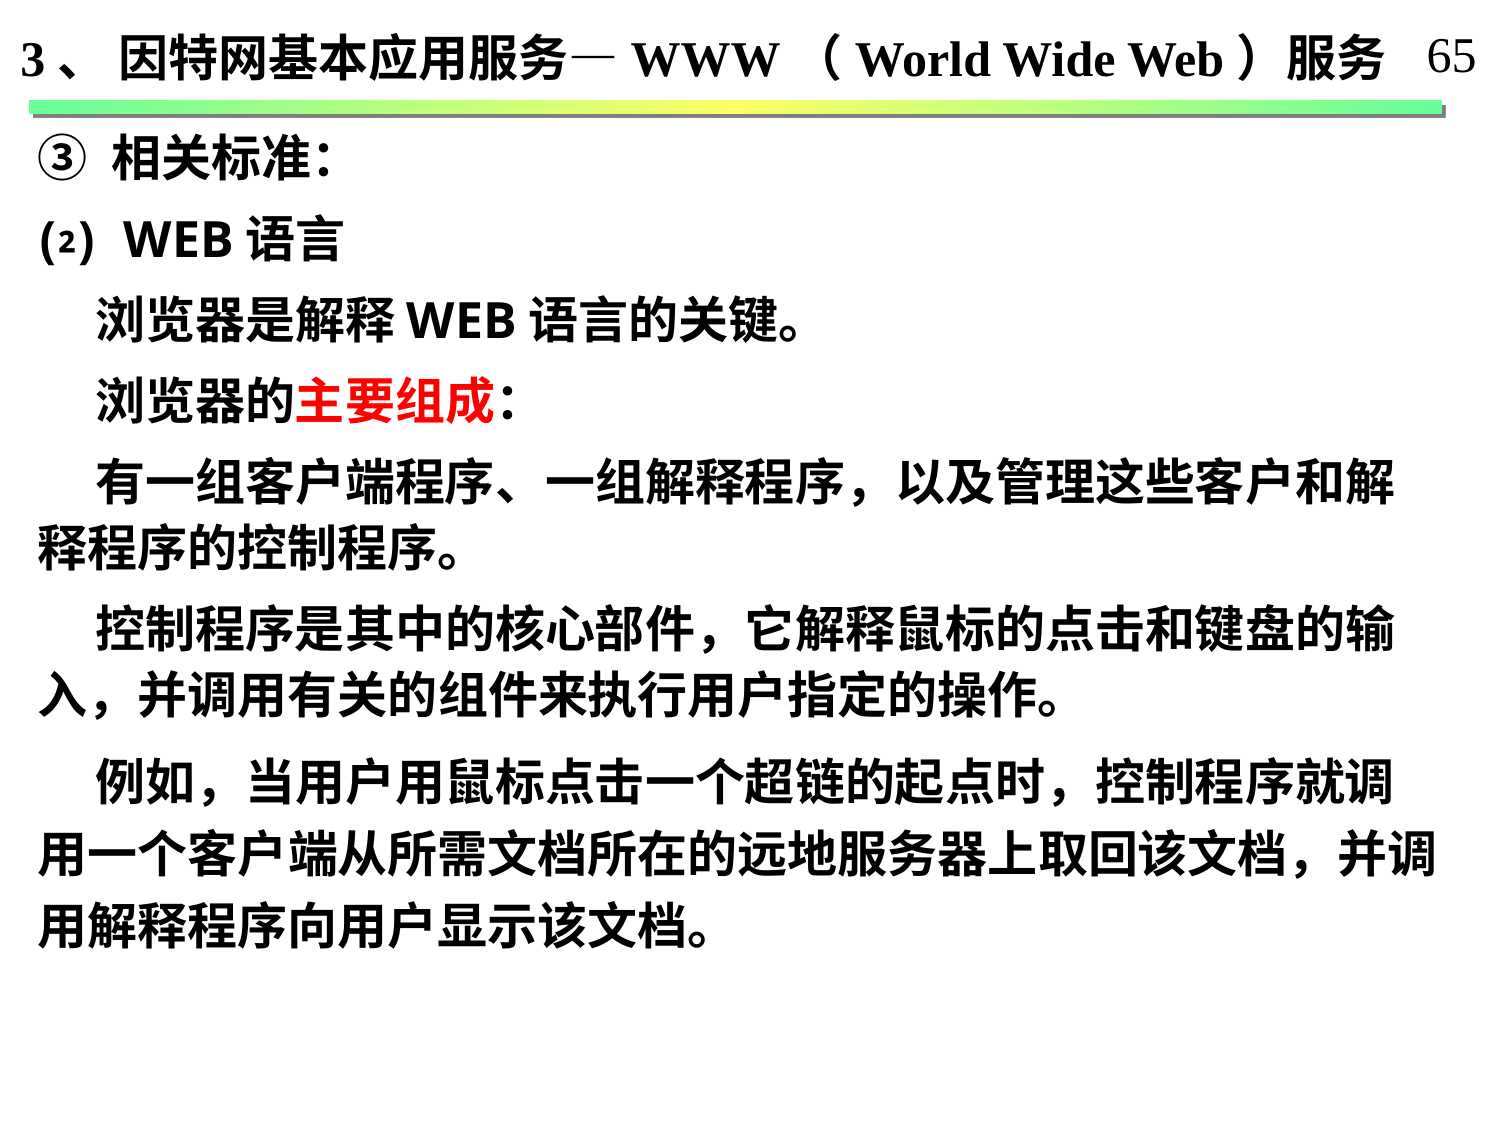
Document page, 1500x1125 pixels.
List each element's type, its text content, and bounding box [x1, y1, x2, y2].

text_box 3、 因特网基本应用服务—WWW（World Wide Web）服务 [5, 18, 1456, 94]
text_box [29, 100, 1442, 114]
text_box ③ 相关标准： ⑵ WEB语言 浏览器是解释WEB语言的关键。 浏览器的主要组成： 有一组客户端程序、一组解释程序，以及管理这些客户和解释程序的控制程序。 控制程序是其中的核心部件，它解释鼠标的点击和键盘的输入，并调用有关的组件来执行用户指定的操作。 例如，当用户用鼠标点击一个超链的起点时，控制程序就调用一个客户端从所需文档所在的远地服务器上取回该文档，并调用解释程序向用户显示该文档。 [23, 113, 1459, 962]
text_box 65 [1411, 15, 1492, 90]
